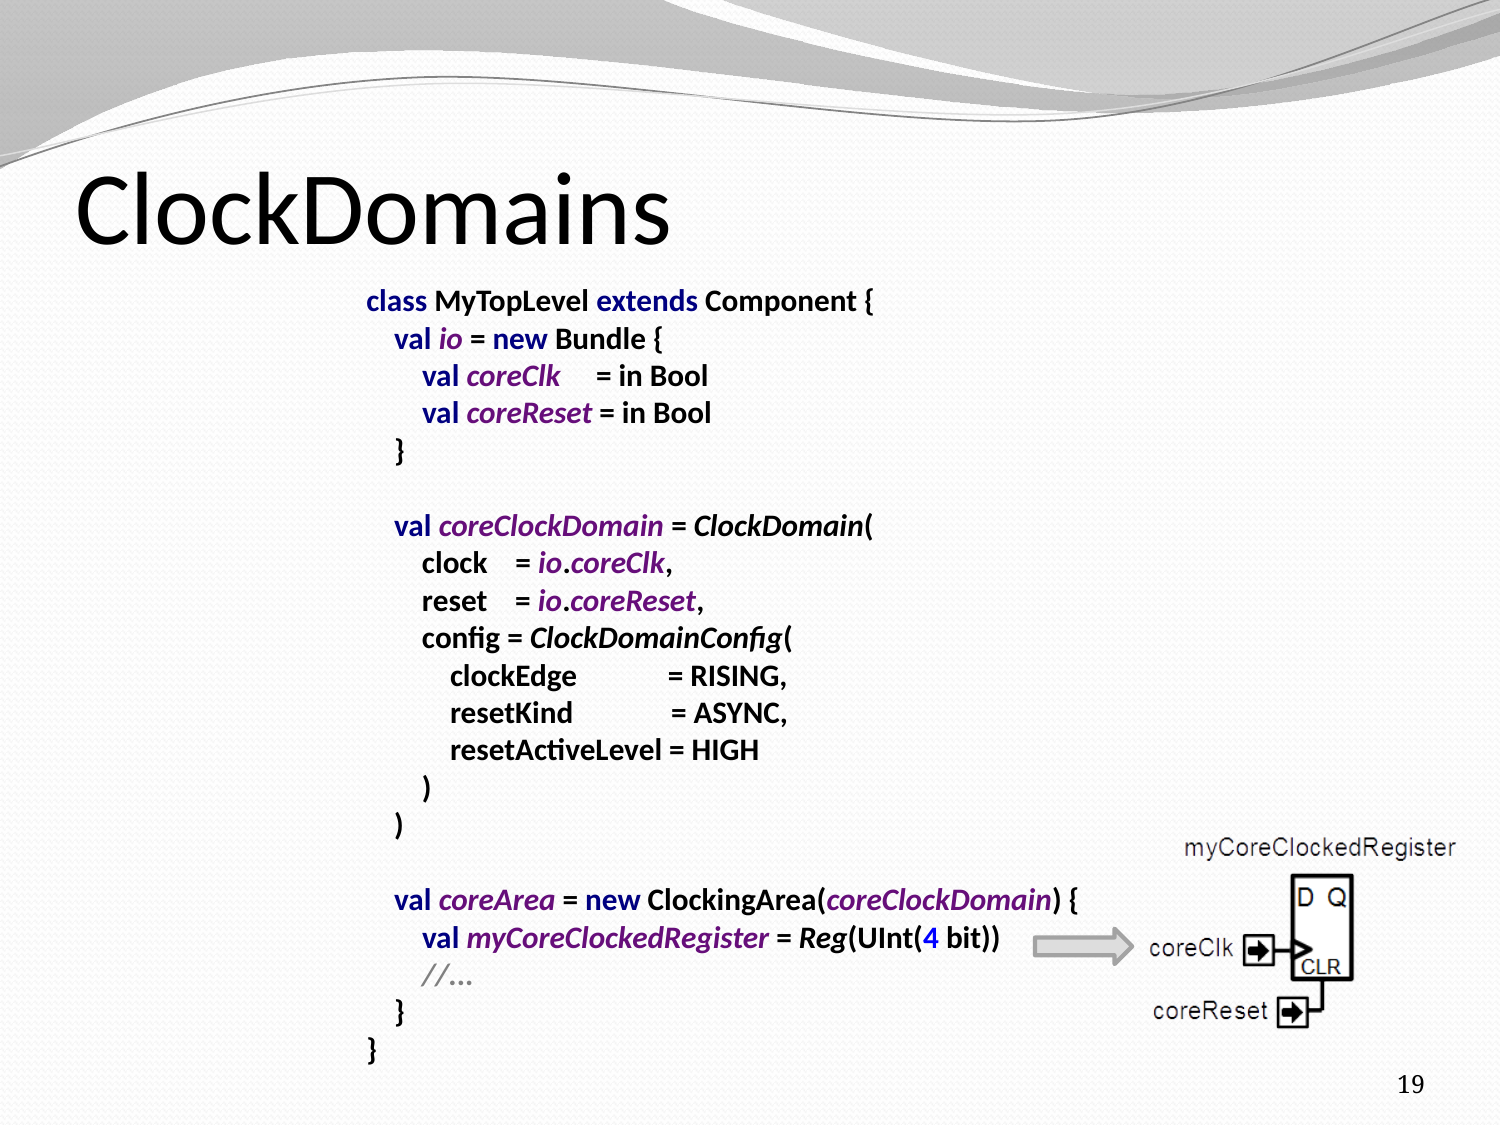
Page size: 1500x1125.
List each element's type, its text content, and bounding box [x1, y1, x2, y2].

text_box [1032, 926, 1127, 967]
picture [1134, 825, 1471, 1032]
text_box class MyTopLevel extends Component { val io = new Bundle { val coreClk = in Bool val coreReset = in Bool } val coreClockDomain = ClockDomain( clock = io.coreClk, reset = io.coreReset, config = ClockDomainConfig( clockEdge = RISING, resetKind = ASYNC, resetActiveLevel = HIGH ) ) val coreArea = new ClockingArea(coreClockDomain) { val myCoreClockedRegister = Reg(UInt(4 bit)) //... } } [351, 272, 1095, 1075]
title ClockDomains [75, 78, 1425, 266]
slide_number 19 [1299, 1045, 1425, 1103]
